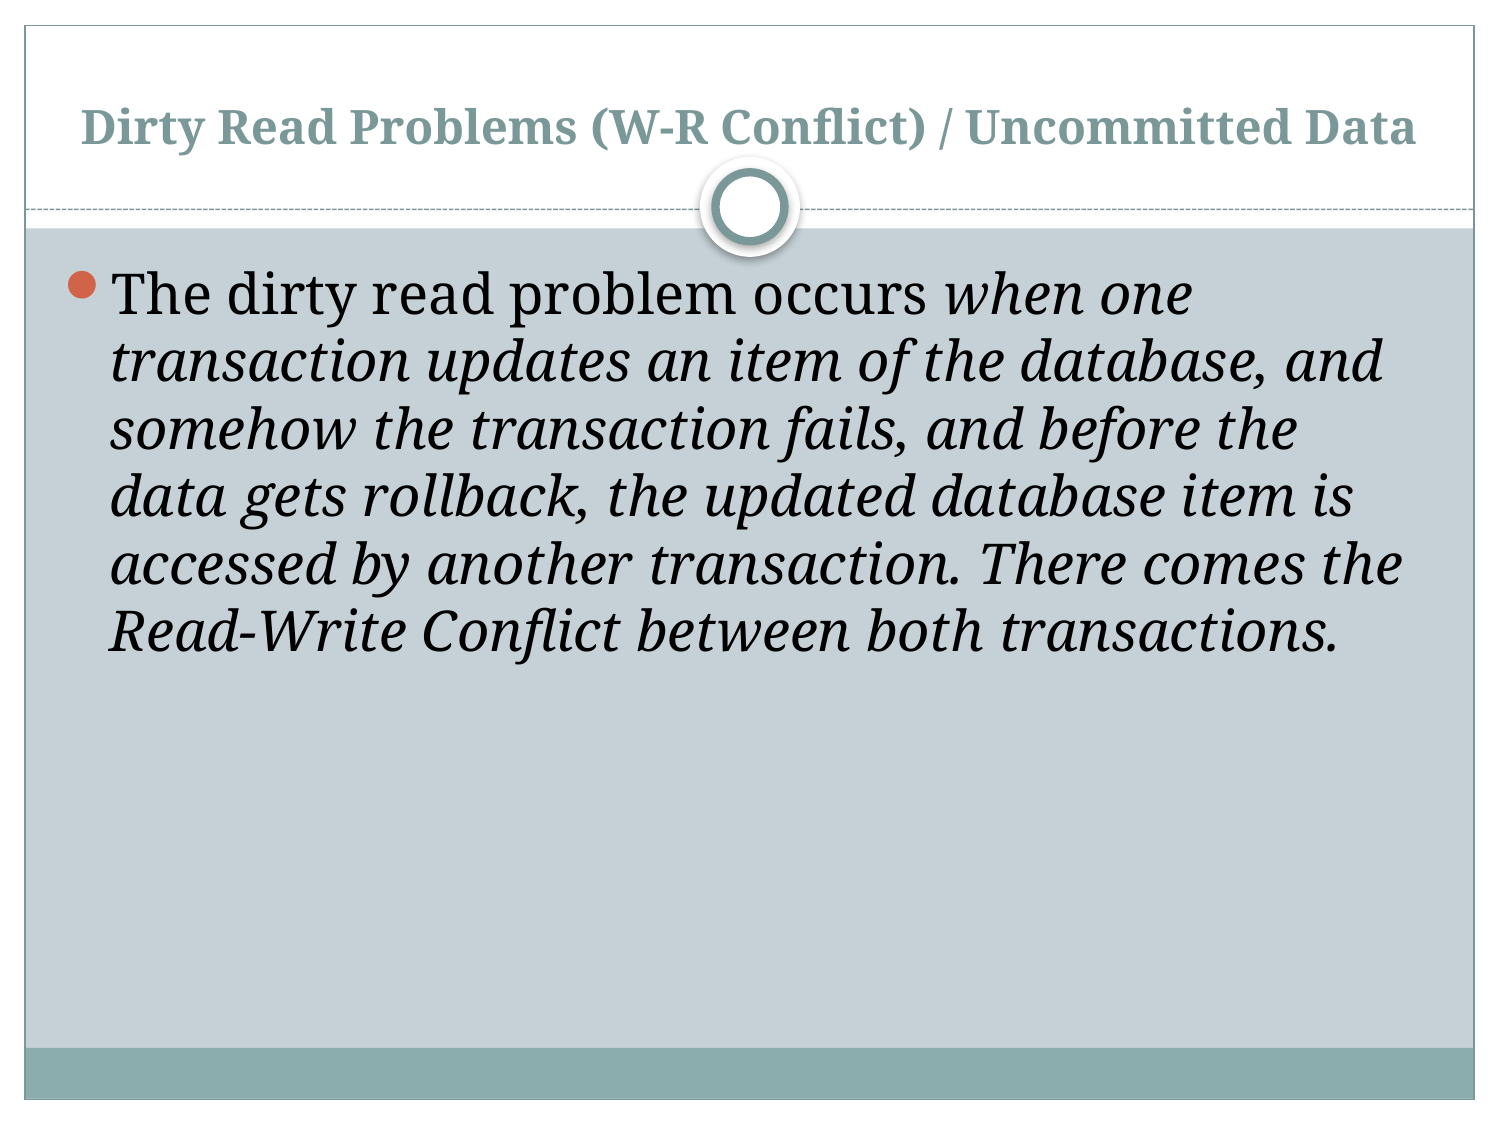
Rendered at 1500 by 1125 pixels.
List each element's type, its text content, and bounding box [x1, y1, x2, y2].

title Dirty Read Problems (W-R Conflict) / Uncommitted Data [49, 37, 1450, 162]
list The dirty read problem occurs when one transaction updates an item of the database, and somehow the transaction fails, and before the data gets rollback, the updated database item is accessed by another transaction. There comes the Read-Write Conflict between both transactions. [49, 250, 1445, 1001]
